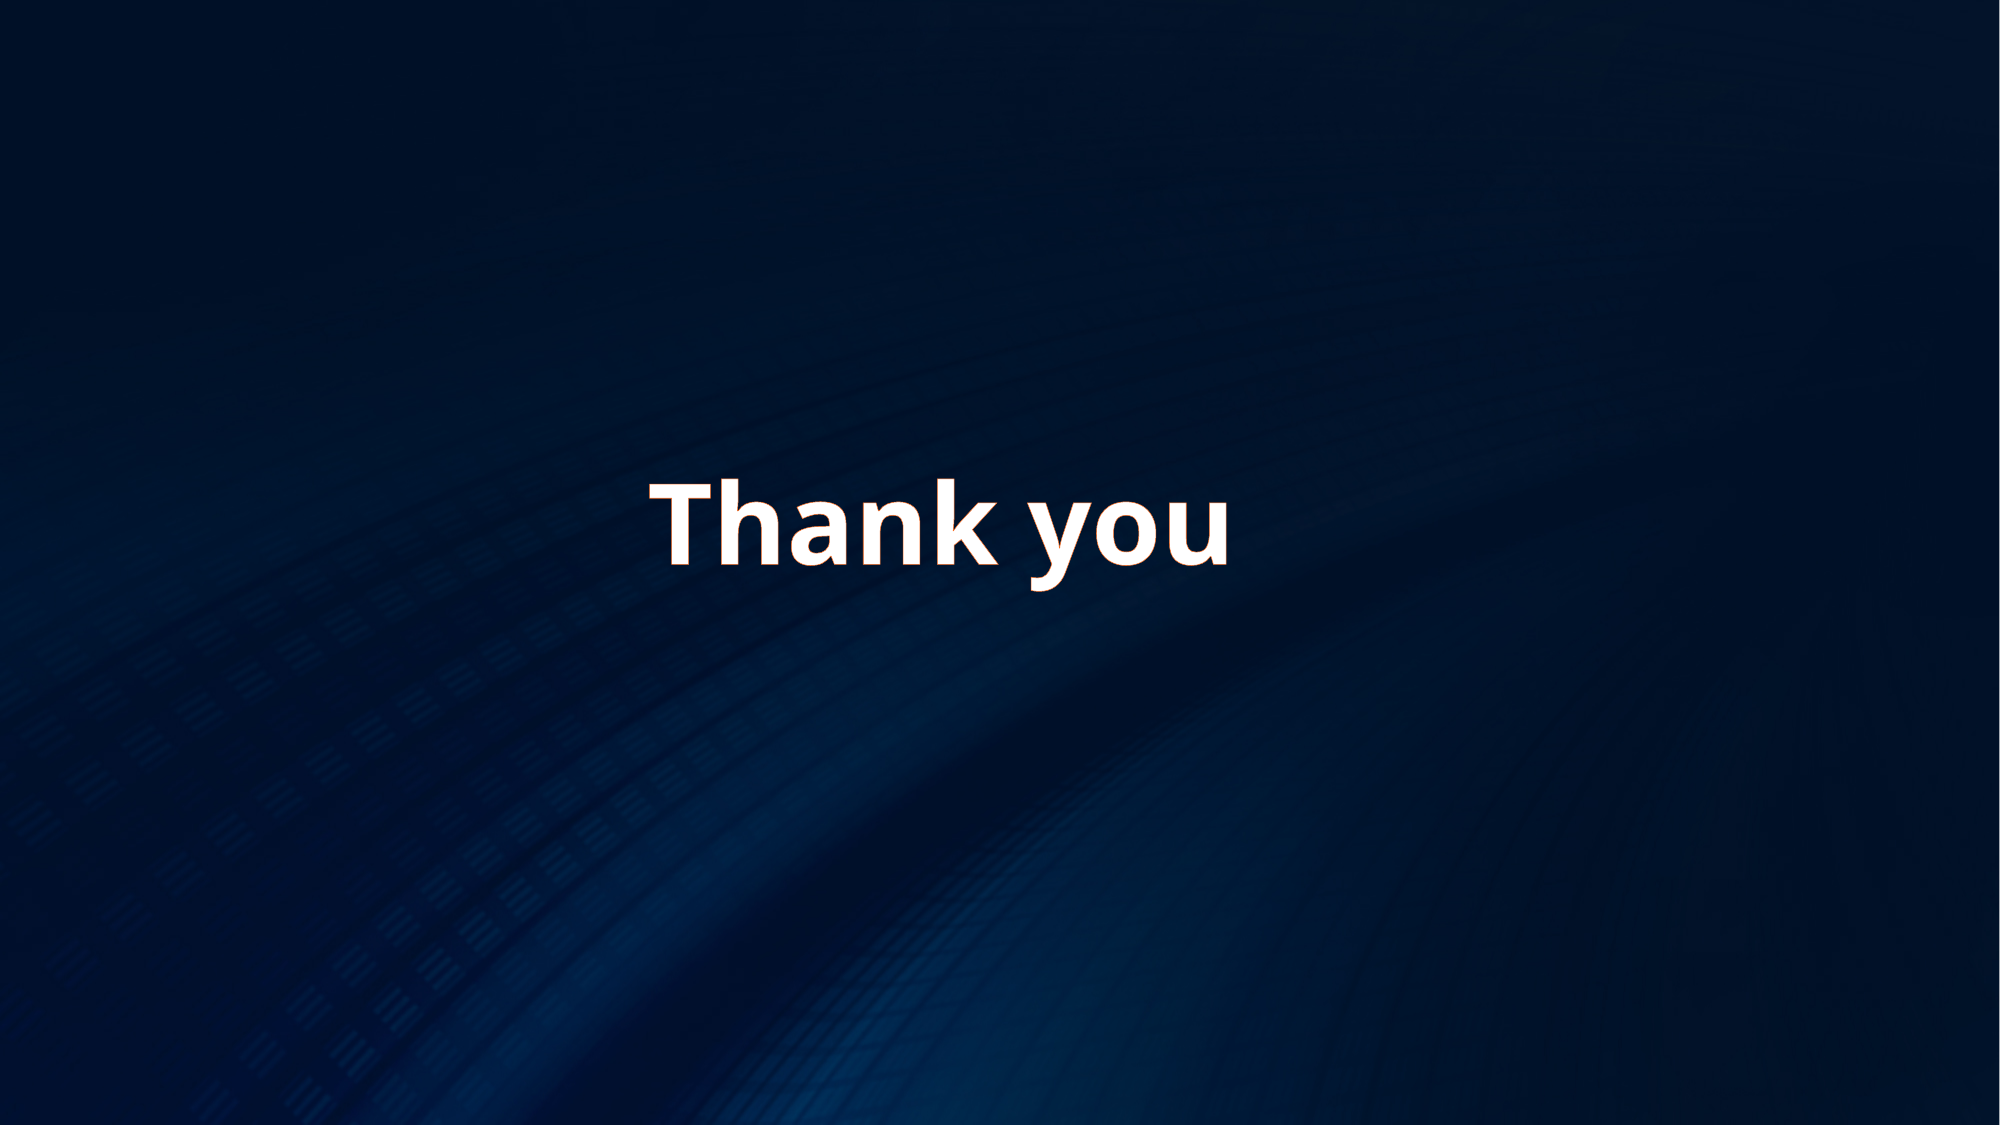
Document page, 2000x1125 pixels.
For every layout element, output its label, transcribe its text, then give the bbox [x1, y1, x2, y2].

picture [0, 0, 2000, 1125]
text_box Thank you [632, 444, 1251, 595]
